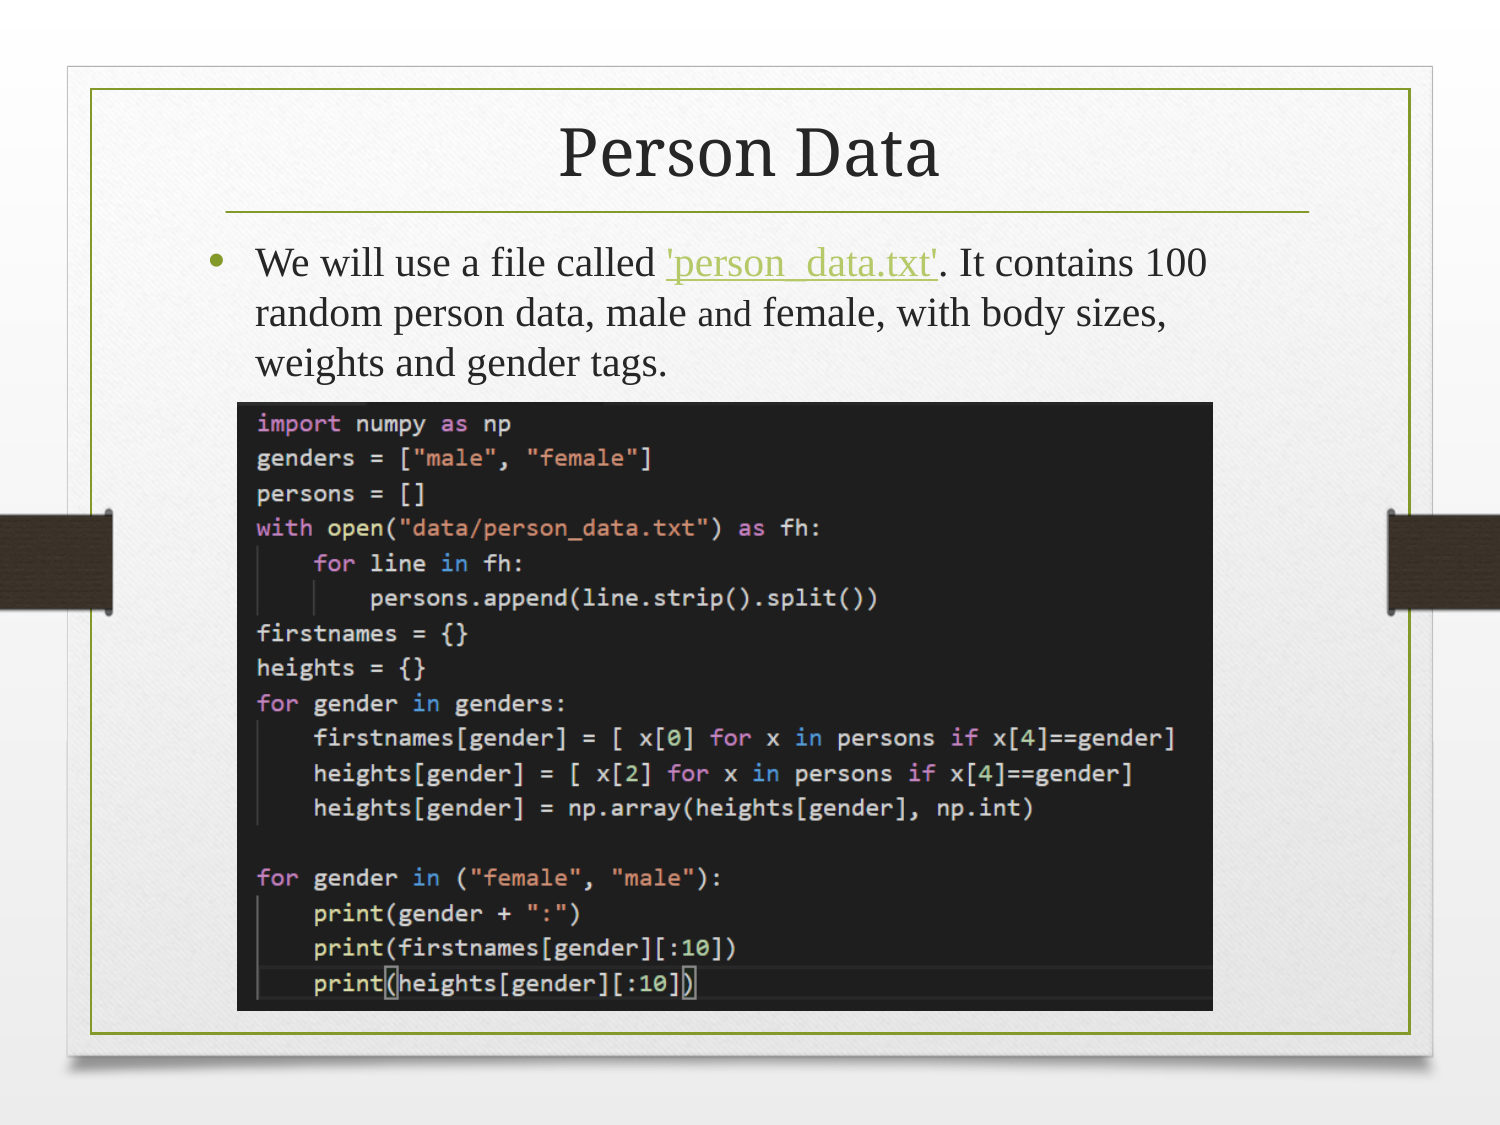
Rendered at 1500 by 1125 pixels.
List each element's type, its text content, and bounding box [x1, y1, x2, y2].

list We will use a file called 'person_data.txt'. It contains 100 random person data, male and female, with body sizes, weights and gender tags. [193, 227, 1309, 436]
picture [0, 0, 1500, 1125]
title Person Data [193, 102, 1309, 197]
